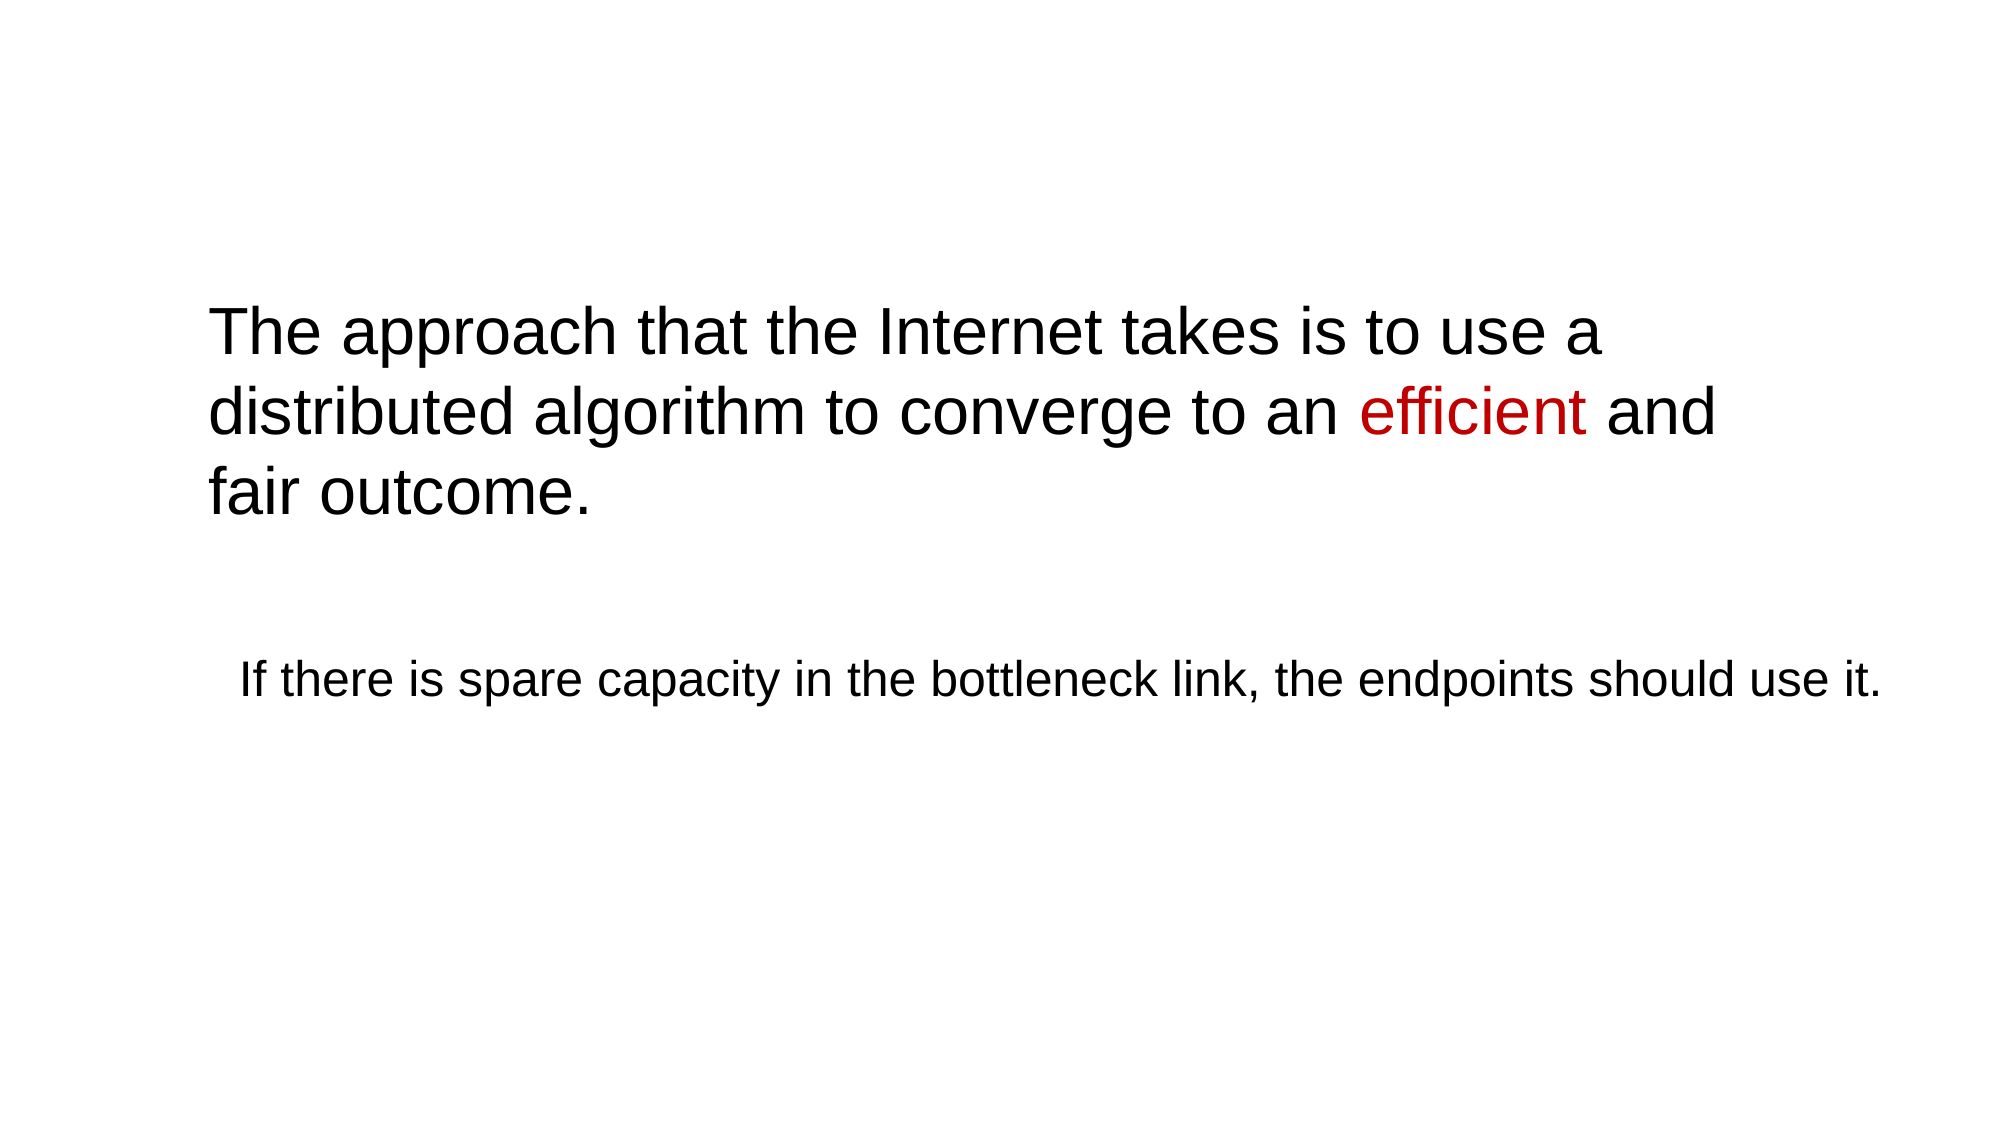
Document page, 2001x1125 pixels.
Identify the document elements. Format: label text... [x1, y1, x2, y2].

text_box The approach that the Internet takes is to use a distributed algorithm to converge to an efficient and fair outcome. [193, 280, 1785, 535]
text_box If there is spare capacity in the bottleneck link, the endpoints should use it. [223, 639, 1905, 714]
